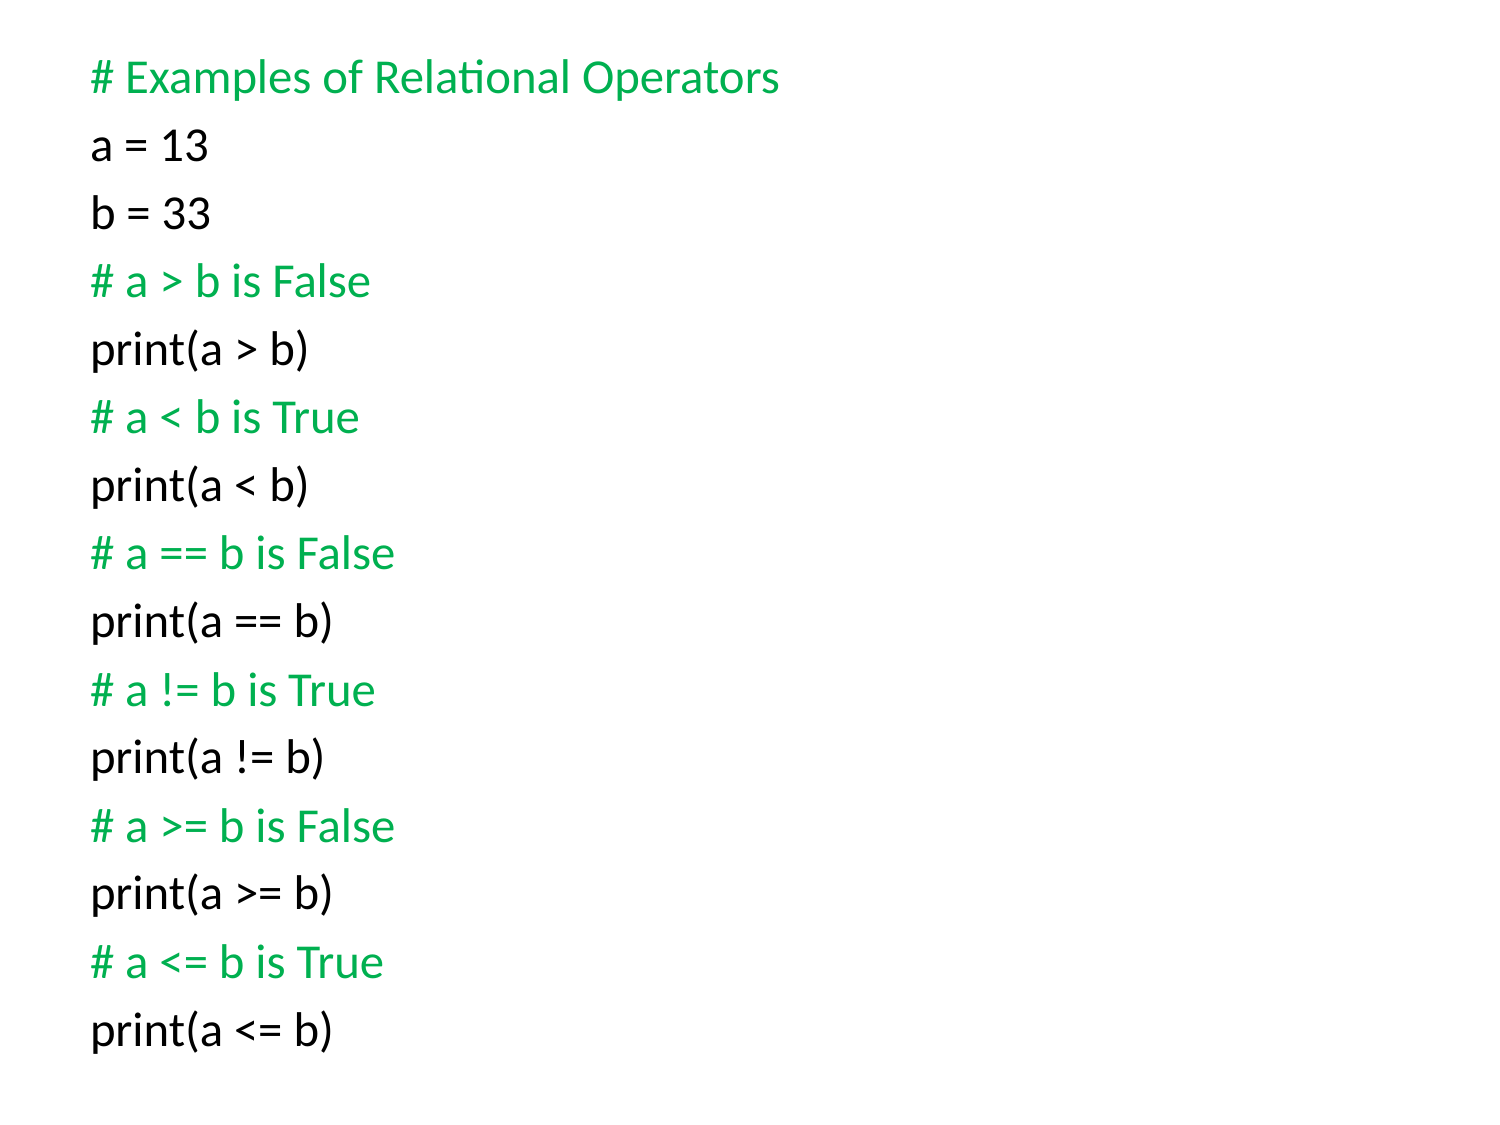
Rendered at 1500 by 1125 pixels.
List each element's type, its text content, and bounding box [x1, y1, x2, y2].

list # Examples of Relational Operators a = 13 b = 33 # a > b is False print(a > b) # a < b is True print(a < b) # a == b is False print(a == b) # a != b is True print(a != b) # a >= b is False print(a >= b) # a <= b is True print(a <= b) [75, 37, 1425, 1075]
